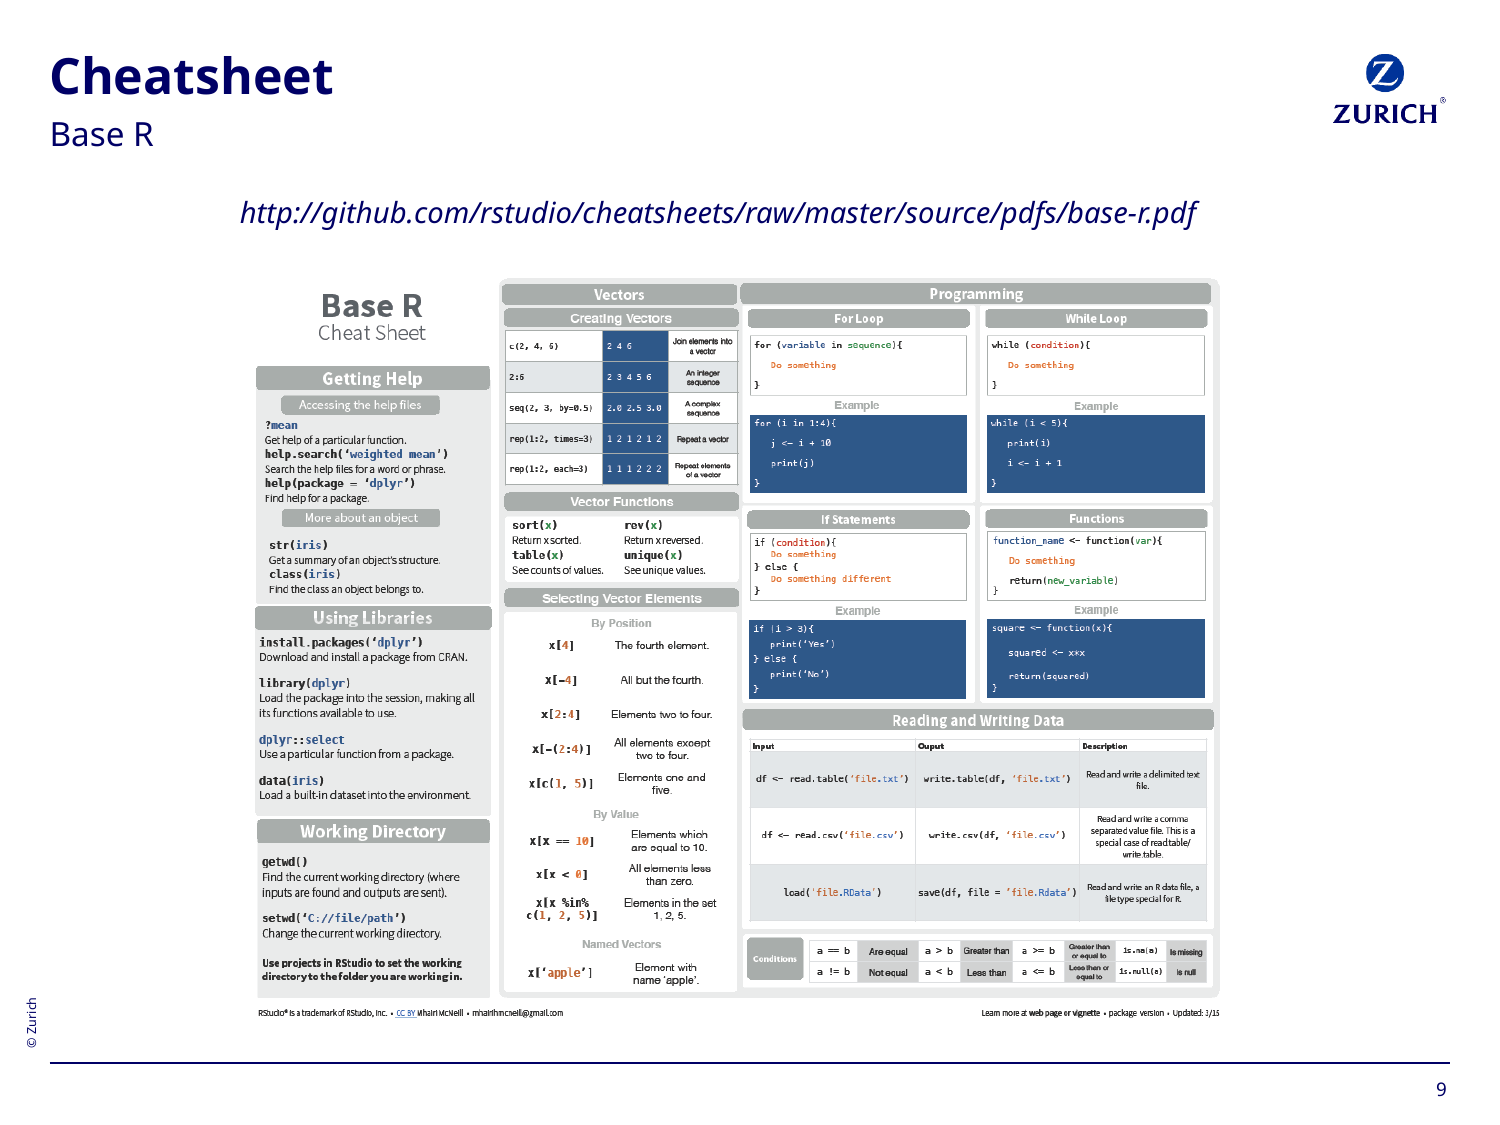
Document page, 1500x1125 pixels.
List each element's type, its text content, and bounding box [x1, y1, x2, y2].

text_box http://github.com/rstudio/cheatsheets/raw/master/source/pdfs/base-r.pdf [225, 187, 1325, 238]
subtitle Base R [49, 112, 1306, 179]
slide_number 9 [1387, 1076, 1448, 1103]
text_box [237, 254, 1238, 1029]
picture [1330, 50, 1447, 126]
title Cheatsheet [49, 51, 1306, 111]
